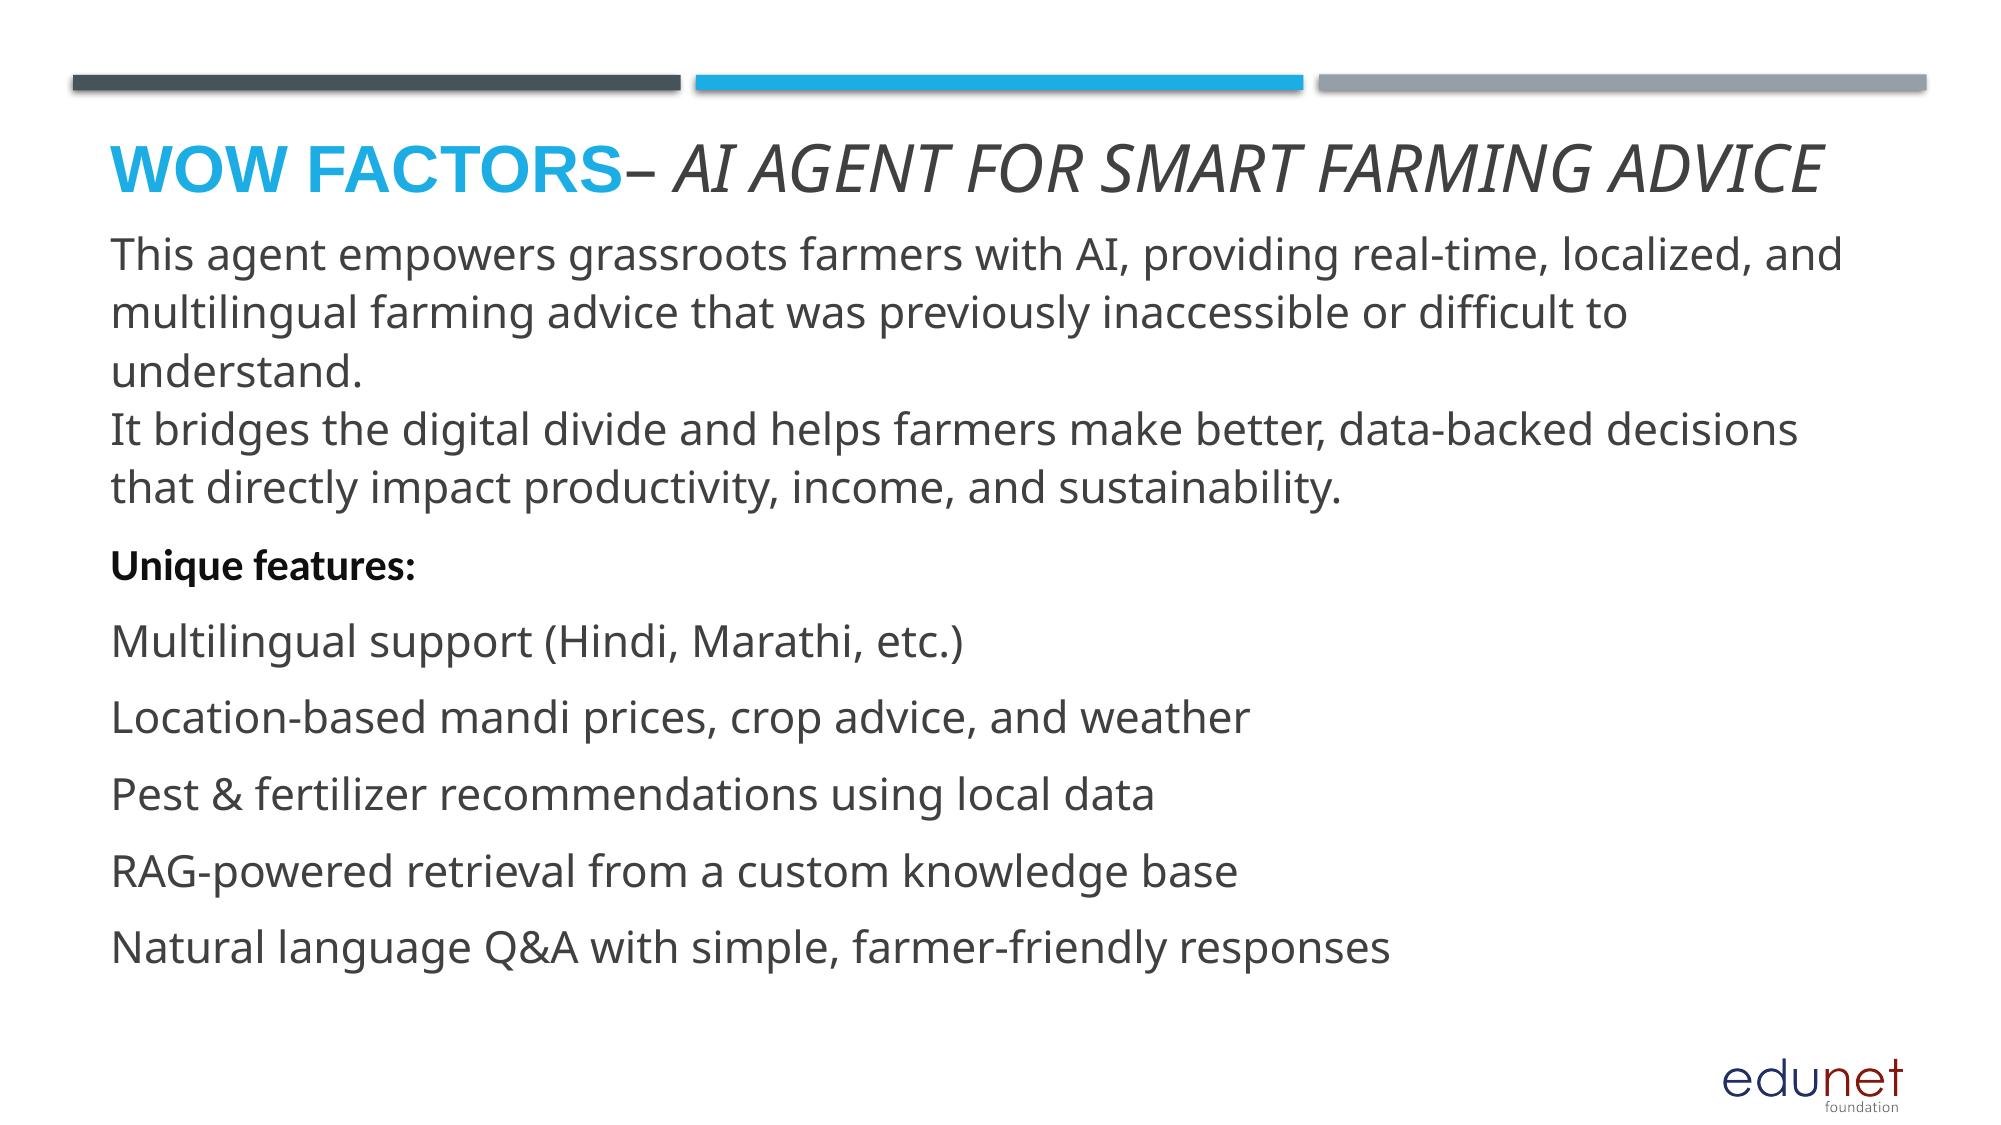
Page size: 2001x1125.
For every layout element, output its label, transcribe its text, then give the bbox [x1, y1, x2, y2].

title Wow factors– AI Agent for Smart Farming Advice [95, 126, 1905, 213]
picture [1719, 1056, 1905, 1116]
list This agent empowers grassroots farmers with AI, providing real-time, localized, and multilingual farming advice that was previously inaccessible or difficult to understand. It bridges the digital divide and helps farmers make better, data-backed decisions that directly impact productivity, income, and sustainability. Unique features: Multilingual support (Hindi, Marathi, etc.) Location-based mandi prices, crop advice, and weather Pest & fertilizer recommendations using local data RAG-powered retrieval from a custom knowledge base Natural language Q&A with simple, farmer-friendly responses [95, 213, 1905, 981]
